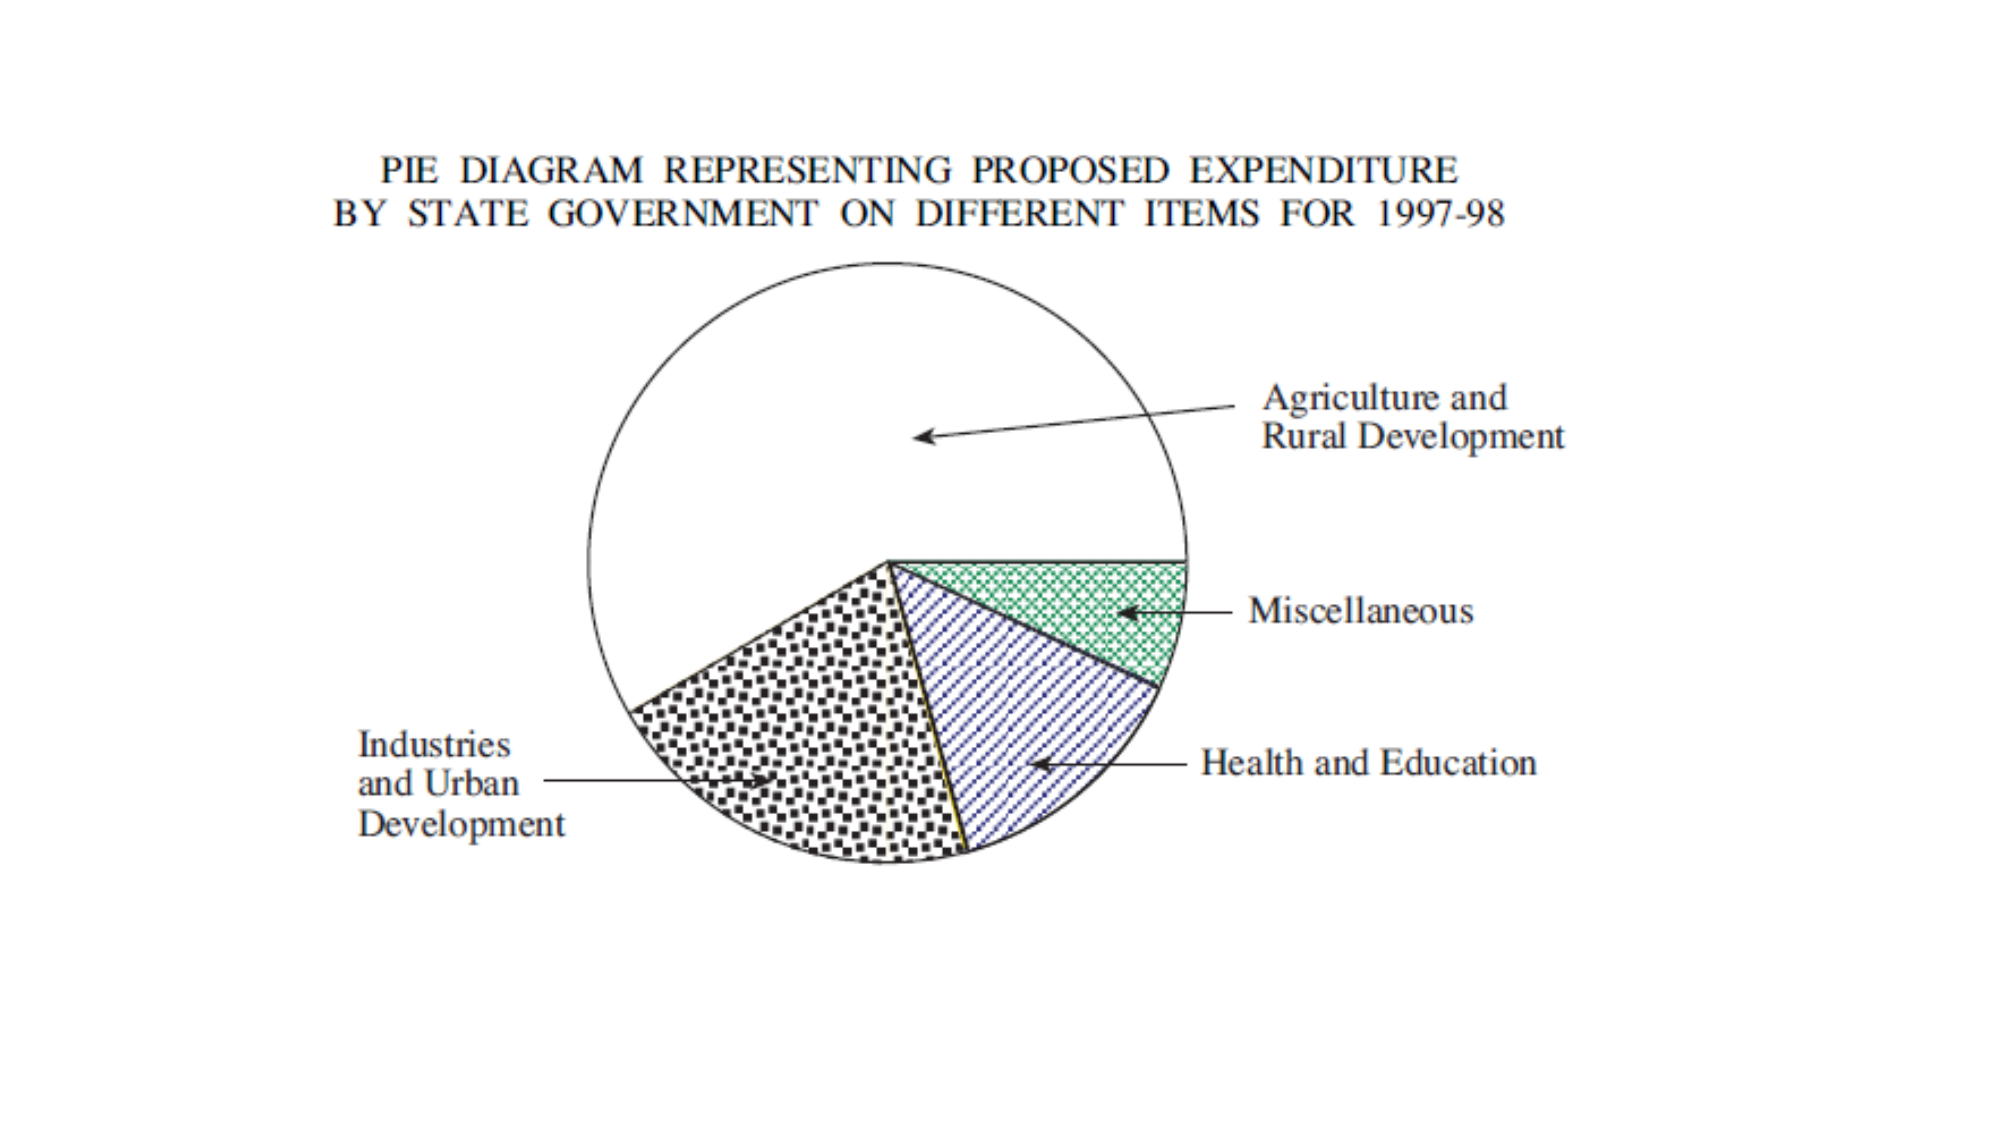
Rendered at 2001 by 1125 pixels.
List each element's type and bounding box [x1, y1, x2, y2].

picture [304, 138, 1598, 873]
